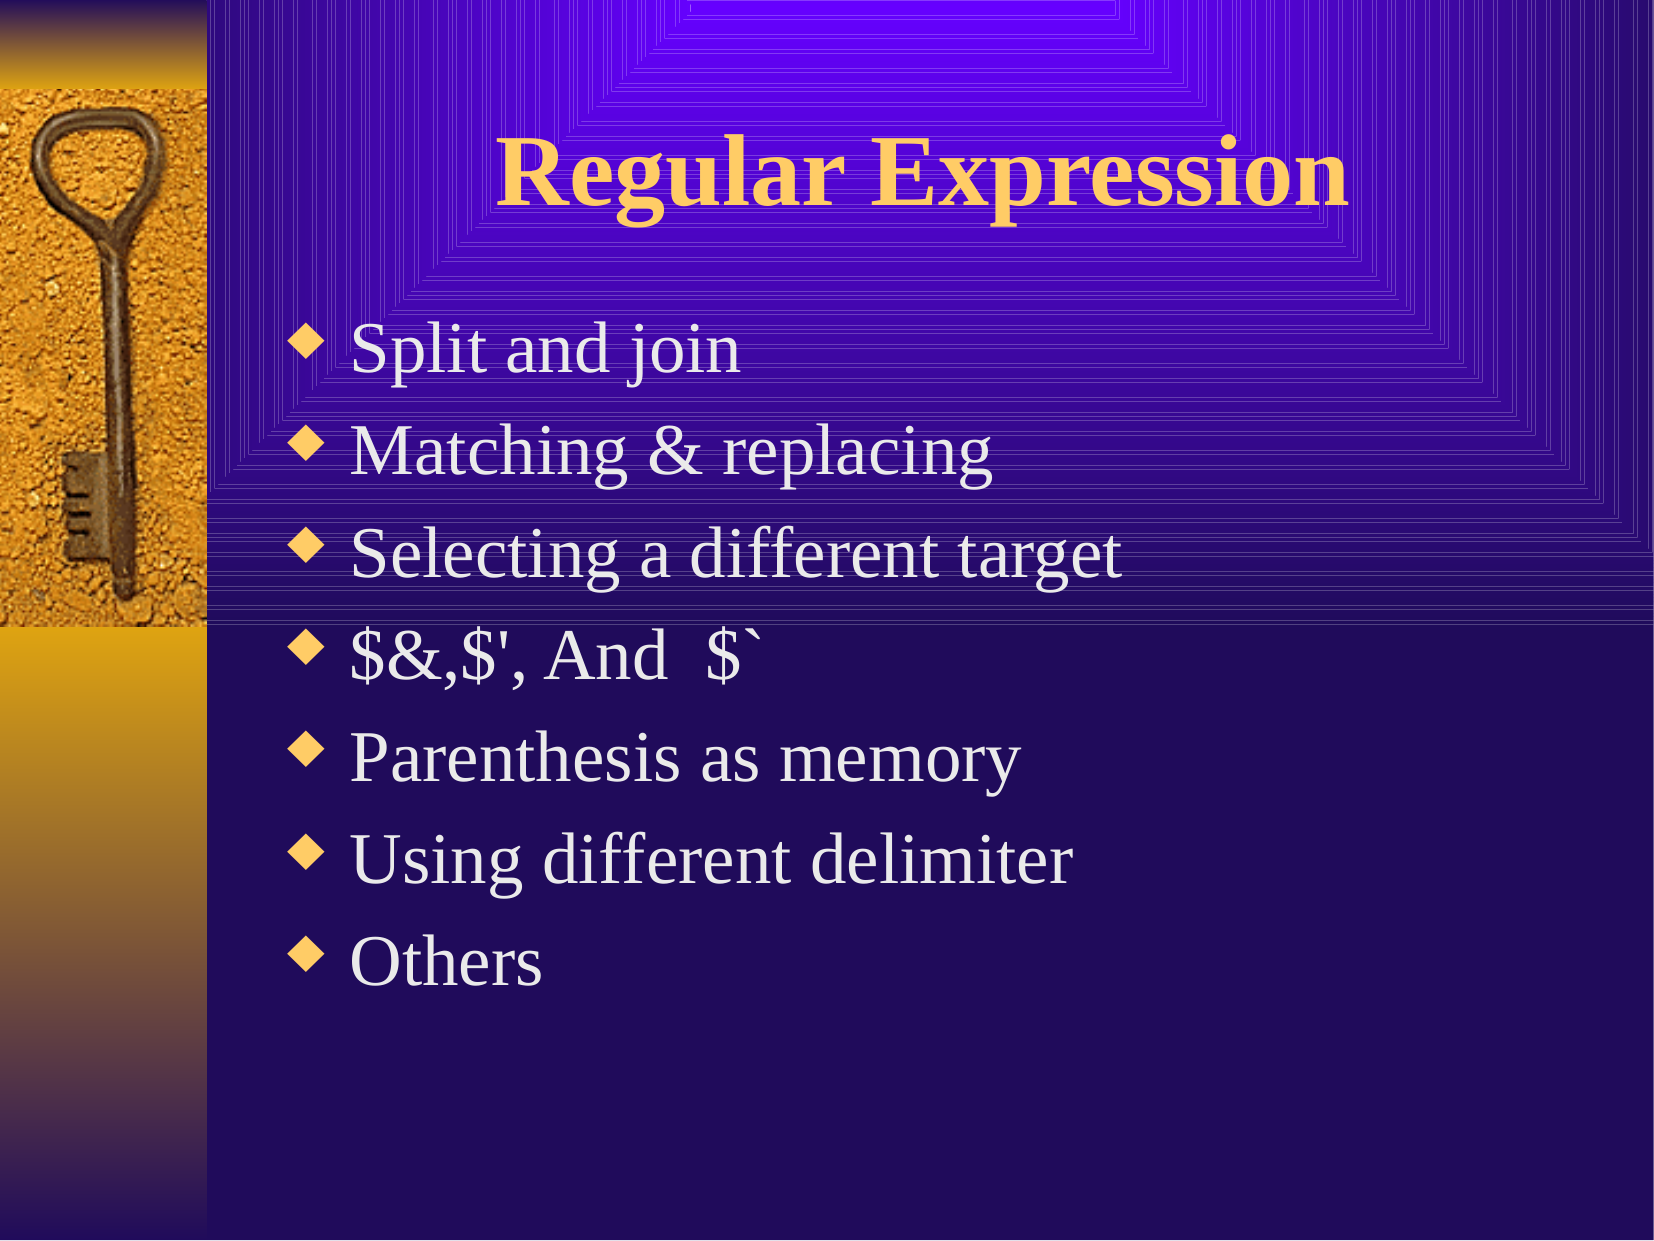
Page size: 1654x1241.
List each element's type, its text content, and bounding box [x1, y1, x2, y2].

list Split and join Matching & replacing Selecting a different target $&,$', And $` Parenthesis as memory Using different delimiter Others [286, 299, 1361, 1082]
title Regular Expression [220, 54, 1627, 274]
picture [0, 89, 207, 627]
